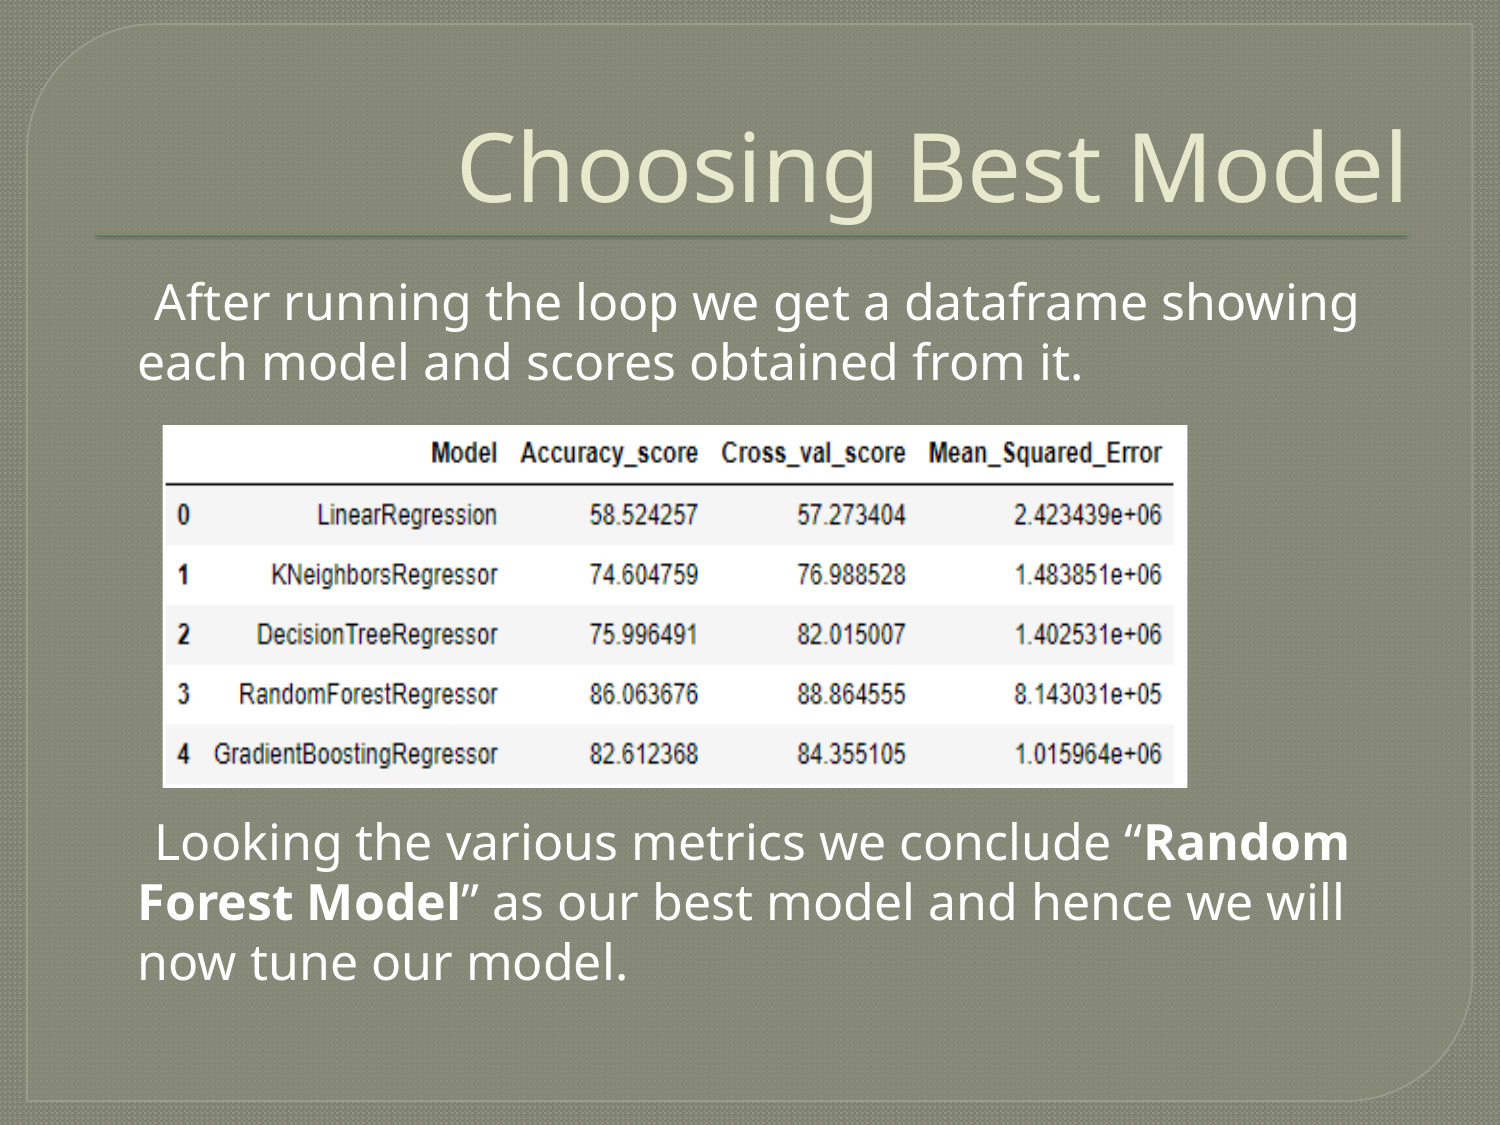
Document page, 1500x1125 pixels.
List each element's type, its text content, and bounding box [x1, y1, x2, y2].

list After running the loop we get a dataframe showing each model and scores obtained from it. Looking the various metrics we conclude “Random Forest Model” as our best model and hence we will now tune our model. [75, 262, 1425, 1063]
picture [162, 424, 1188, 788]
title Choosing Best Model [75, 41, 1425, 230]
